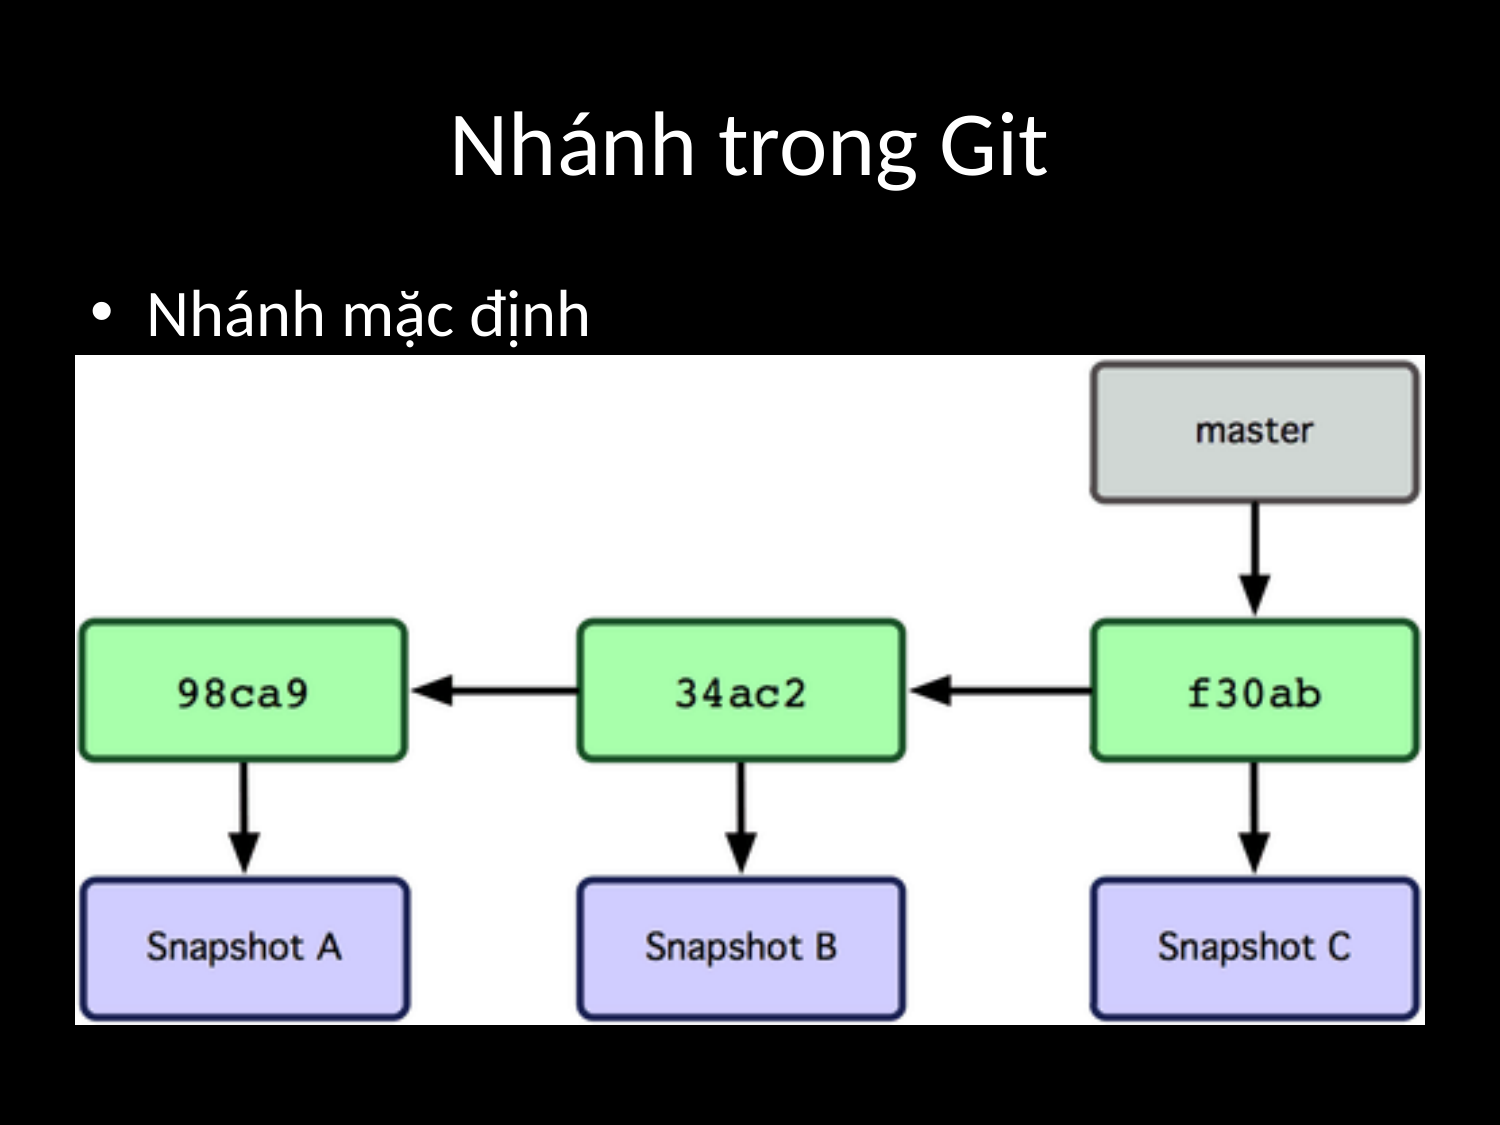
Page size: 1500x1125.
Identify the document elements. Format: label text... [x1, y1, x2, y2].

title Nhánh trong Git [75, 45, 1425, 233]
list Nhánh mặc định [75, 262, 1425, 354]
picture [74, 355, 1426, 1025]
